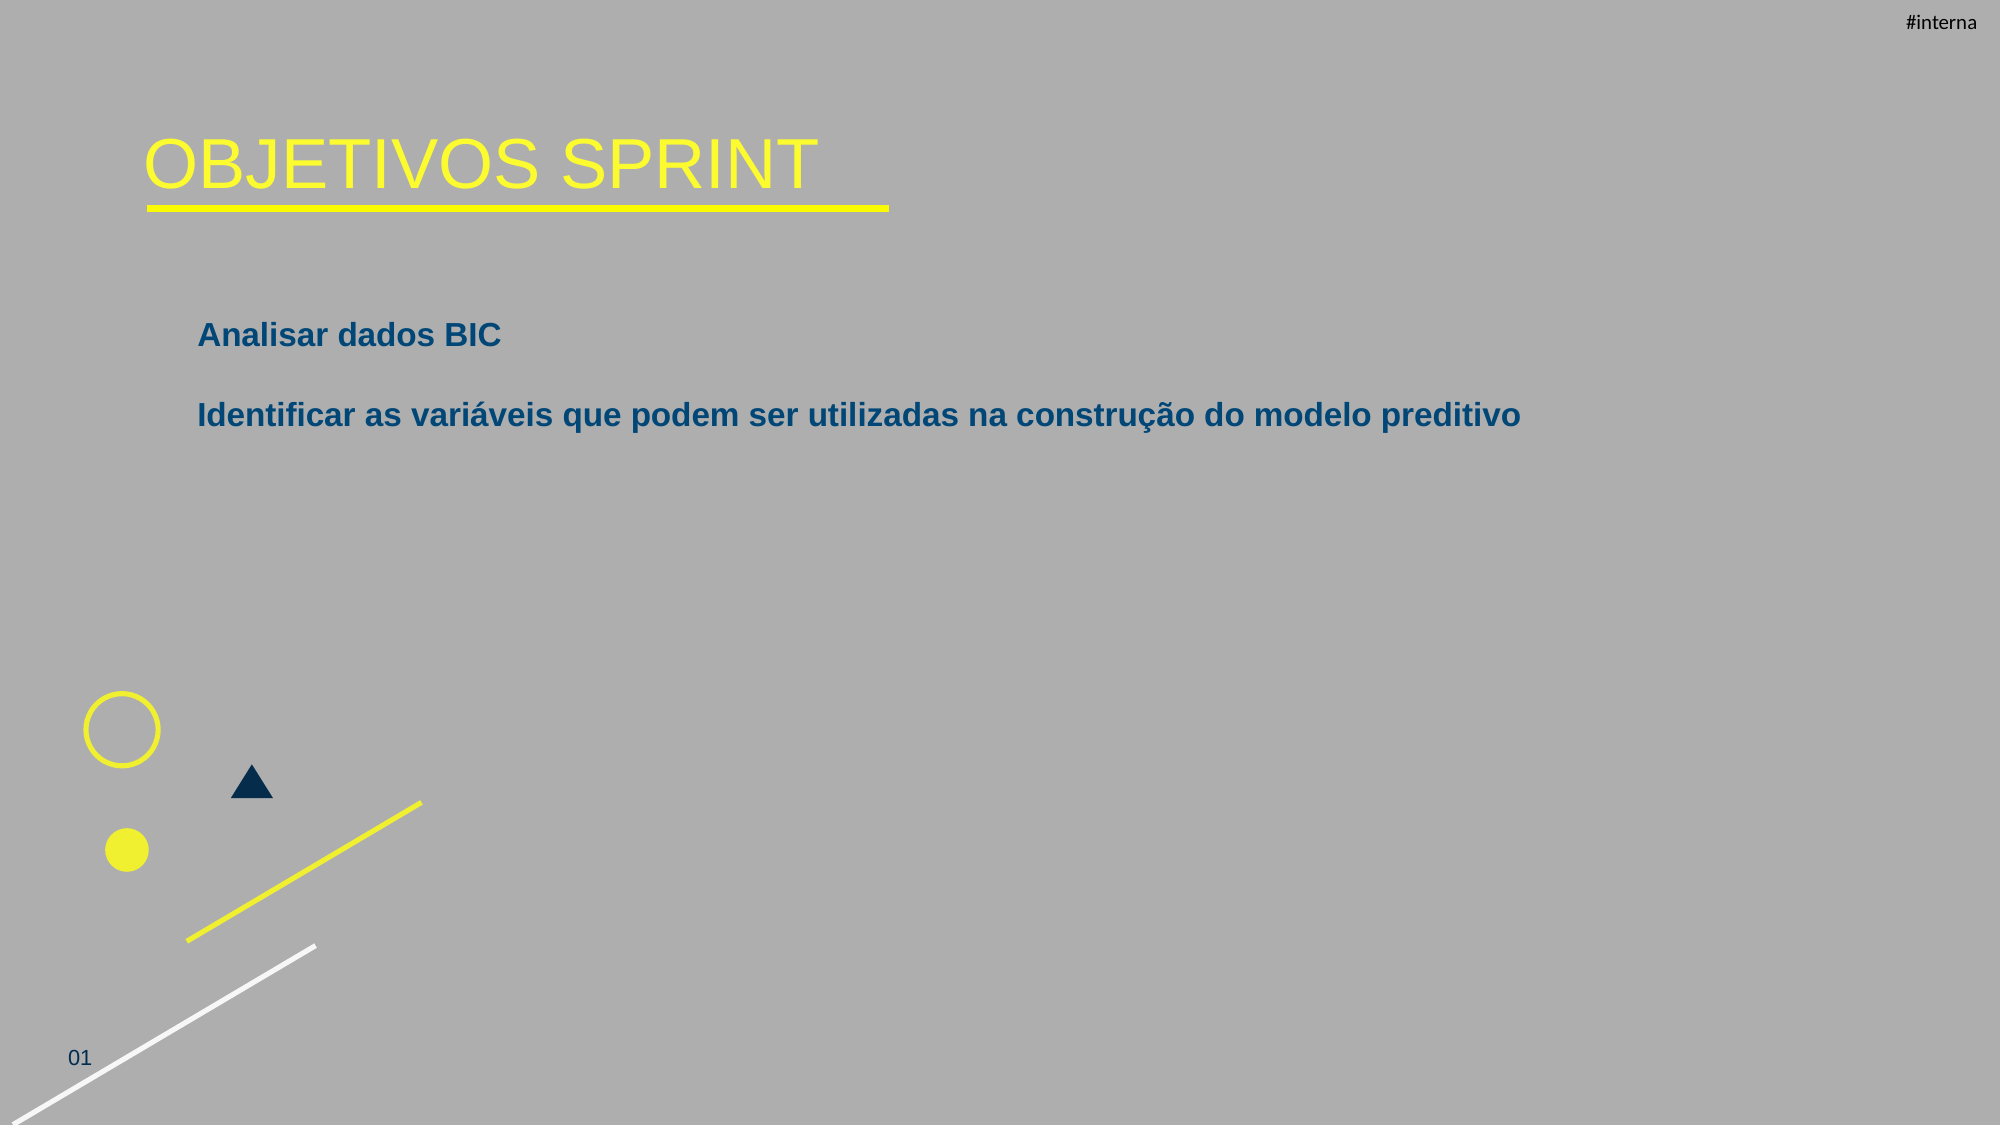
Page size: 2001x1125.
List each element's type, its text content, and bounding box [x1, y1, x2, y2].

text_box OBJETIVOS SPRINT [142, 65, 1925, 255]
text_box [12, 693, 422, 1125]
text_box Analisar dados BIC Identificar as variáveis que podem ser utilizadas na construção do modelo preditivo [196, 272, 1964, 434]
